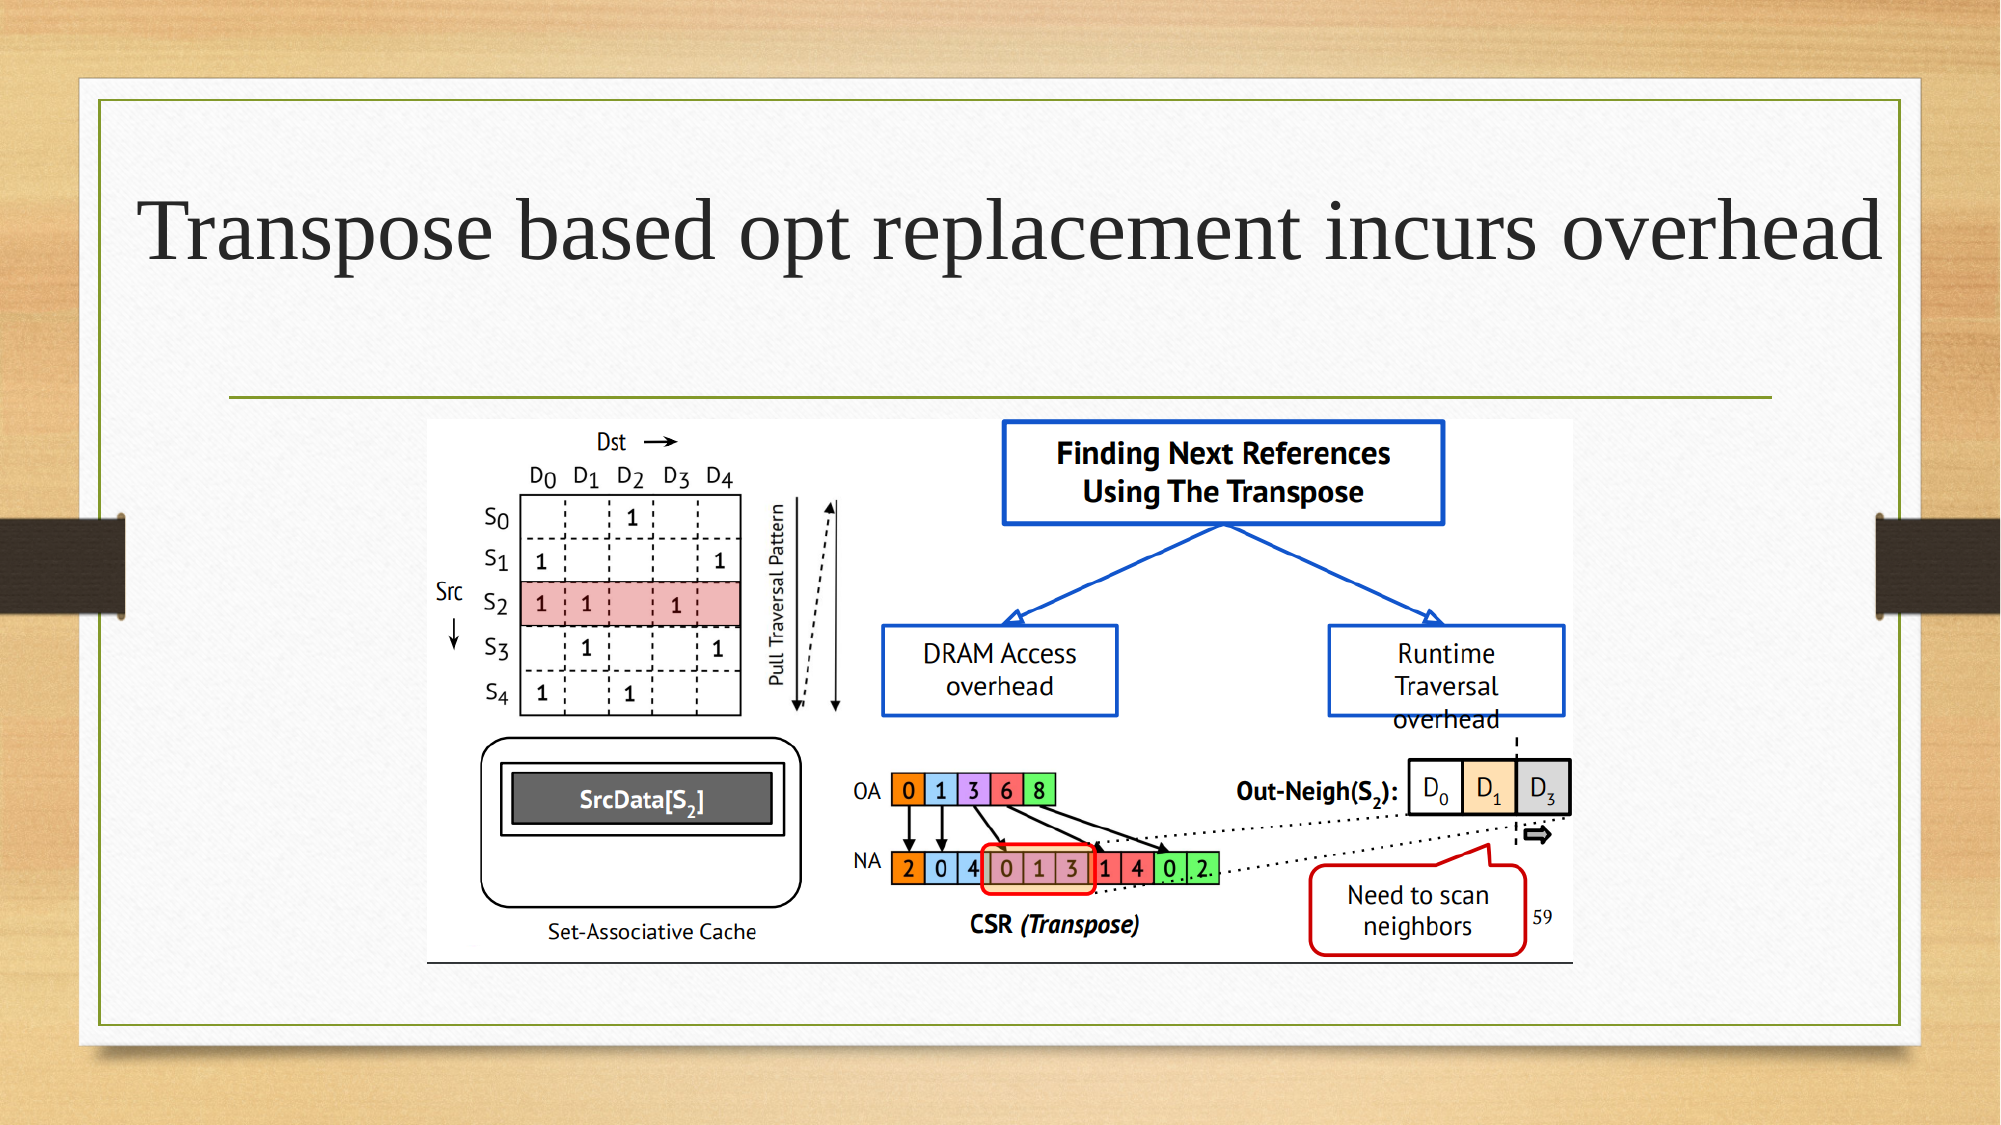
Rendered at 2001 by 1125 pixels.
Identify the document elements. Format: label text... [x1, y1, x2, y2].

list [427, 419, 1573, 964]
picture [0, 0, 2001, 1125]
title Transpose based opt replacement incurs overhead [92, 150, 1929, 299]
